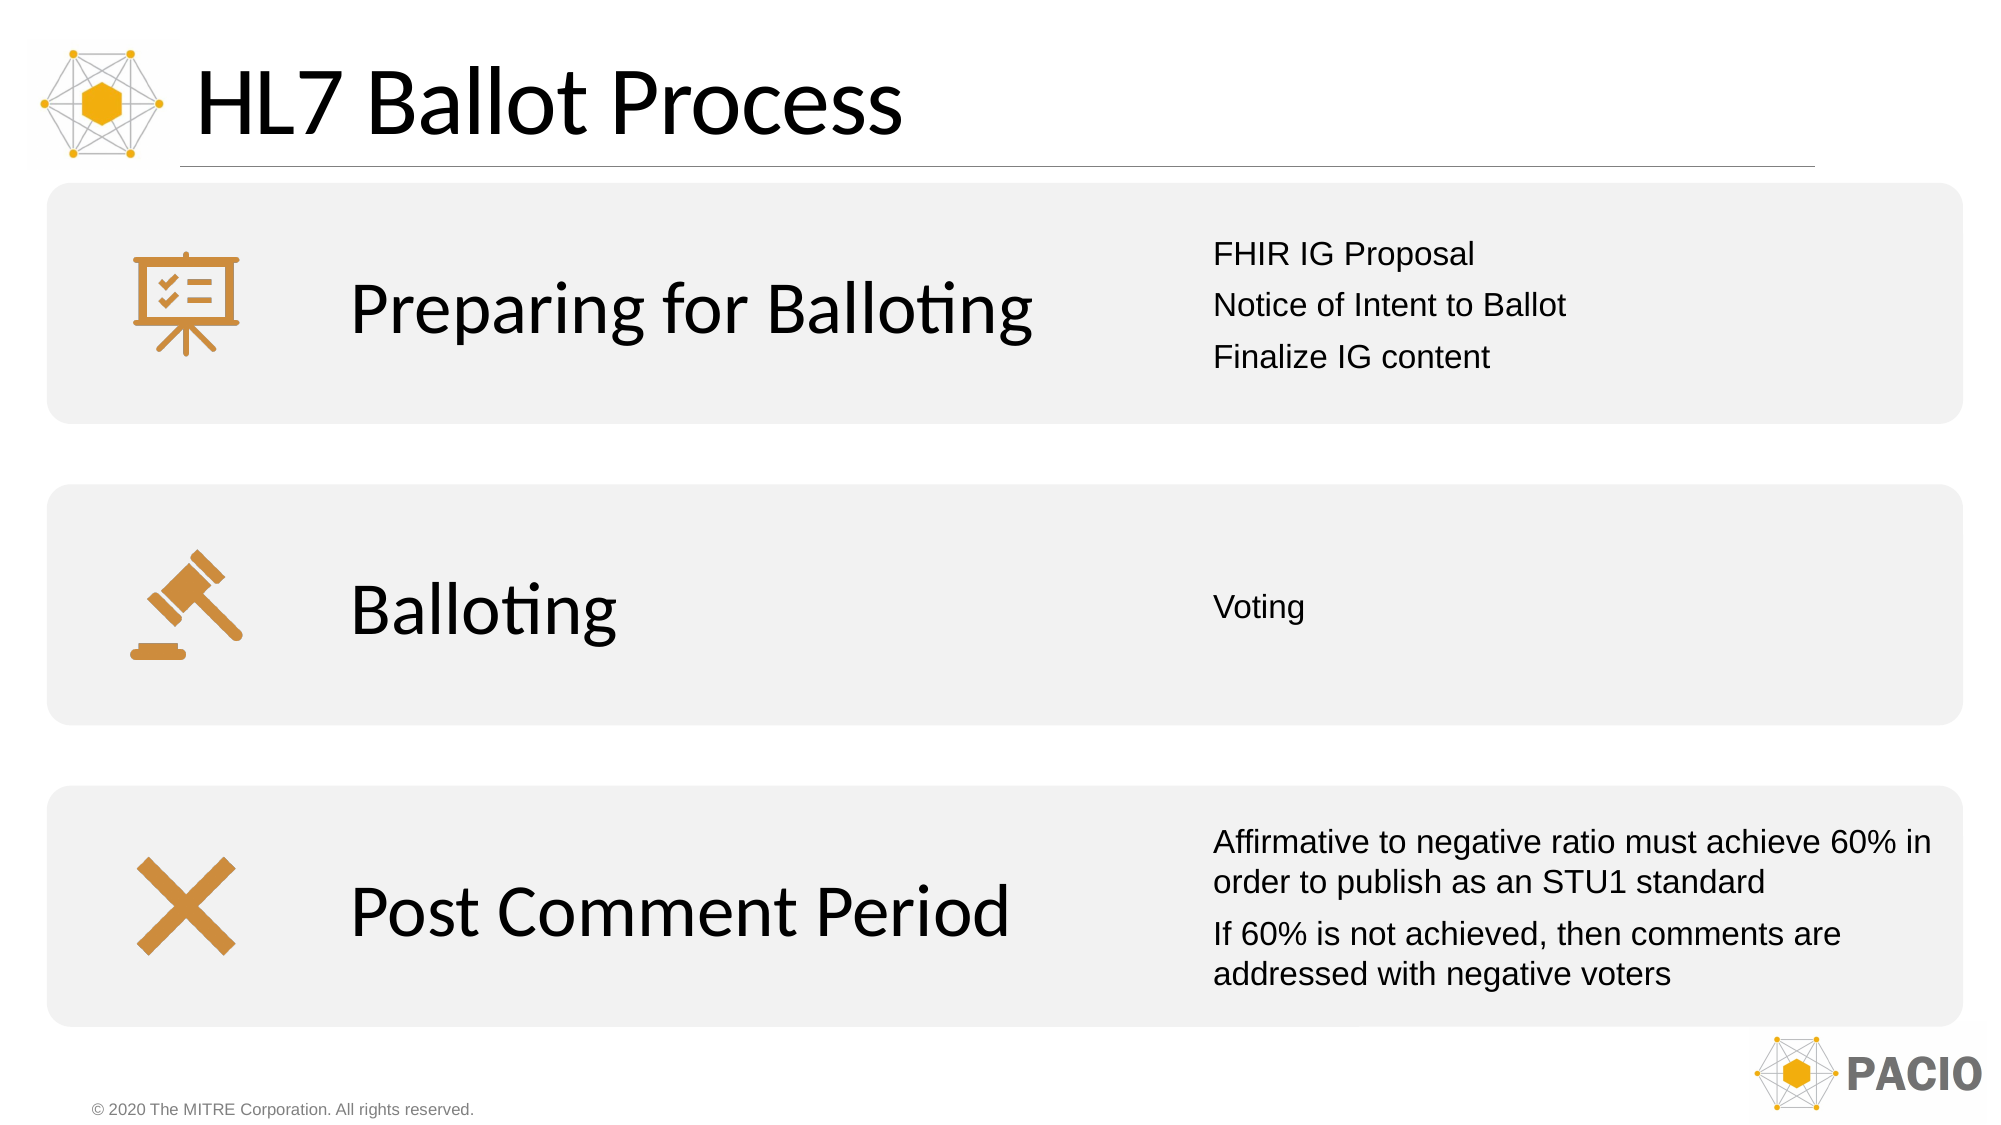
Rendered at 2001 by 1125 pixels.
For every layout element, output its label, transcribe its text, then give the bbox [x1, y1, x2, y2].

picture [1749, 1021, 1987, 1124]
title HL7 Ballot Process [180, 47, 1830, 163]
picture [27, 39, 180, 170]
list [46, 182, 1964, 1028]
